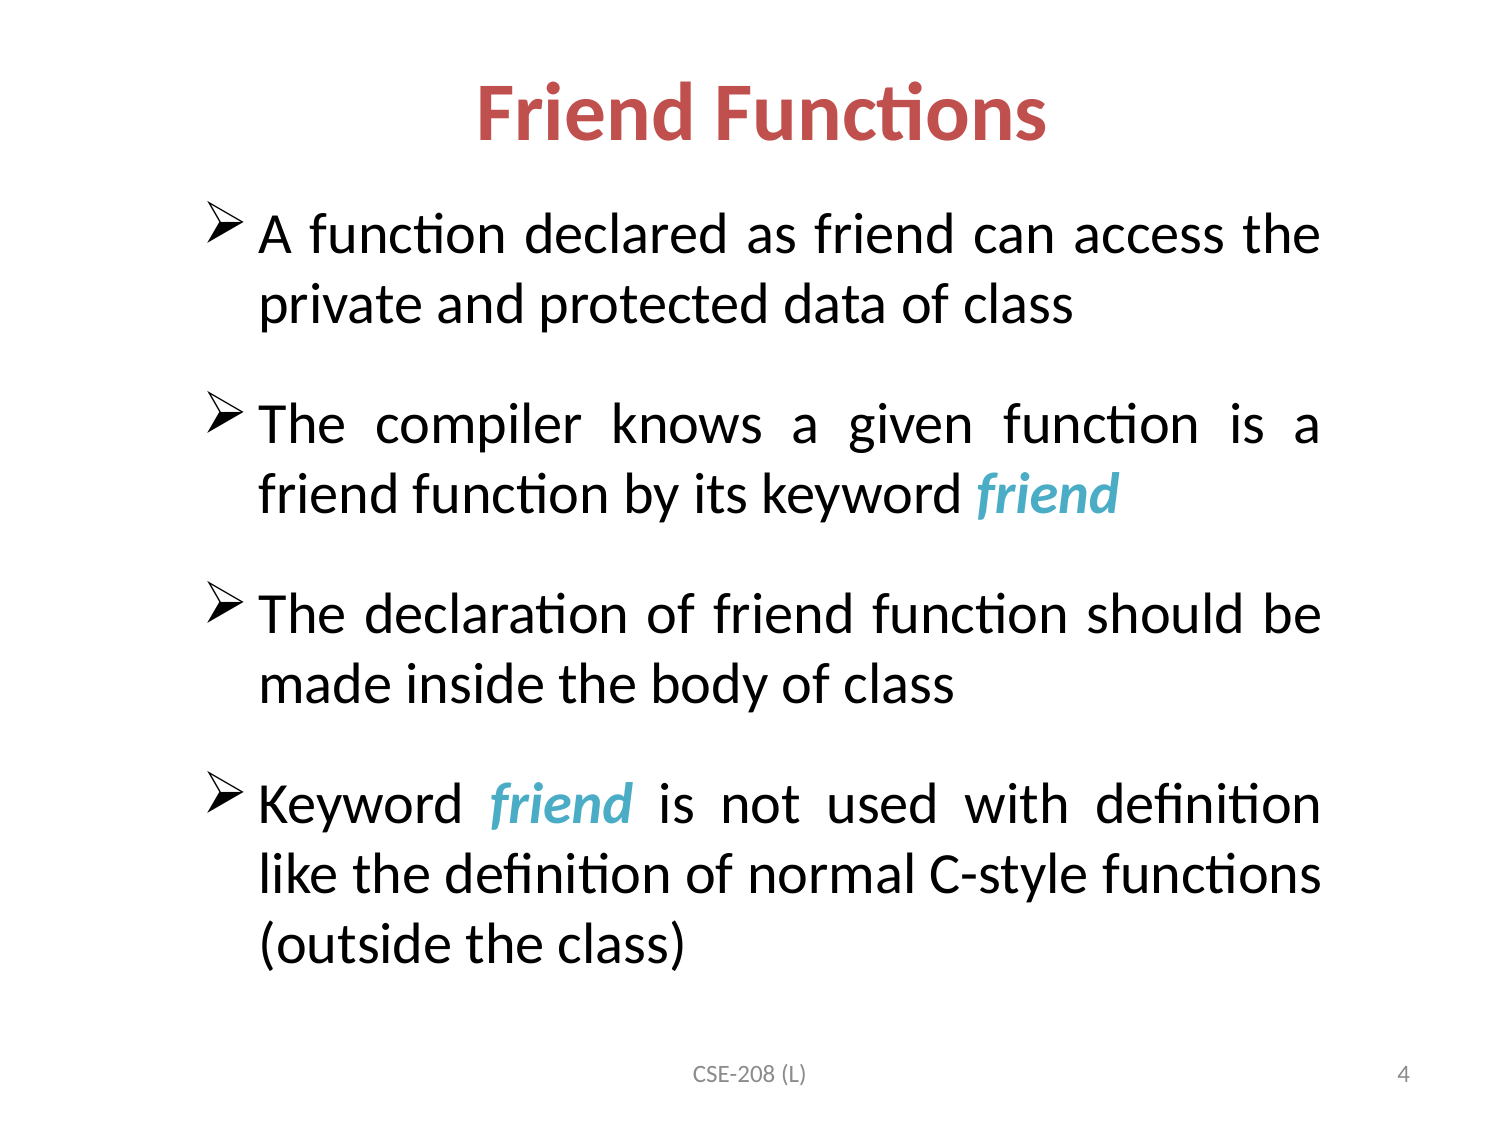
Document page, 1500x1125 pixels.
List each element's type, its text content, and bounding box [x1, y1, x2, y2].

slide_number 4 [1074, 1042, 1425, 1103]
footer CSE-208 (L) [512, 1042, 988, 1103]
text_box A function declared as friend can access the private and protected data of class The compiler knows a given function is a friend function by its keyword friend The declaration of friend function should be made inside the body of class Keyword friend is not used with definition like the definition of normal C-style functions (outside the class) [187, 187, 1338, 962]
text_box Friend Functions [62, 50, 1388, 165]
